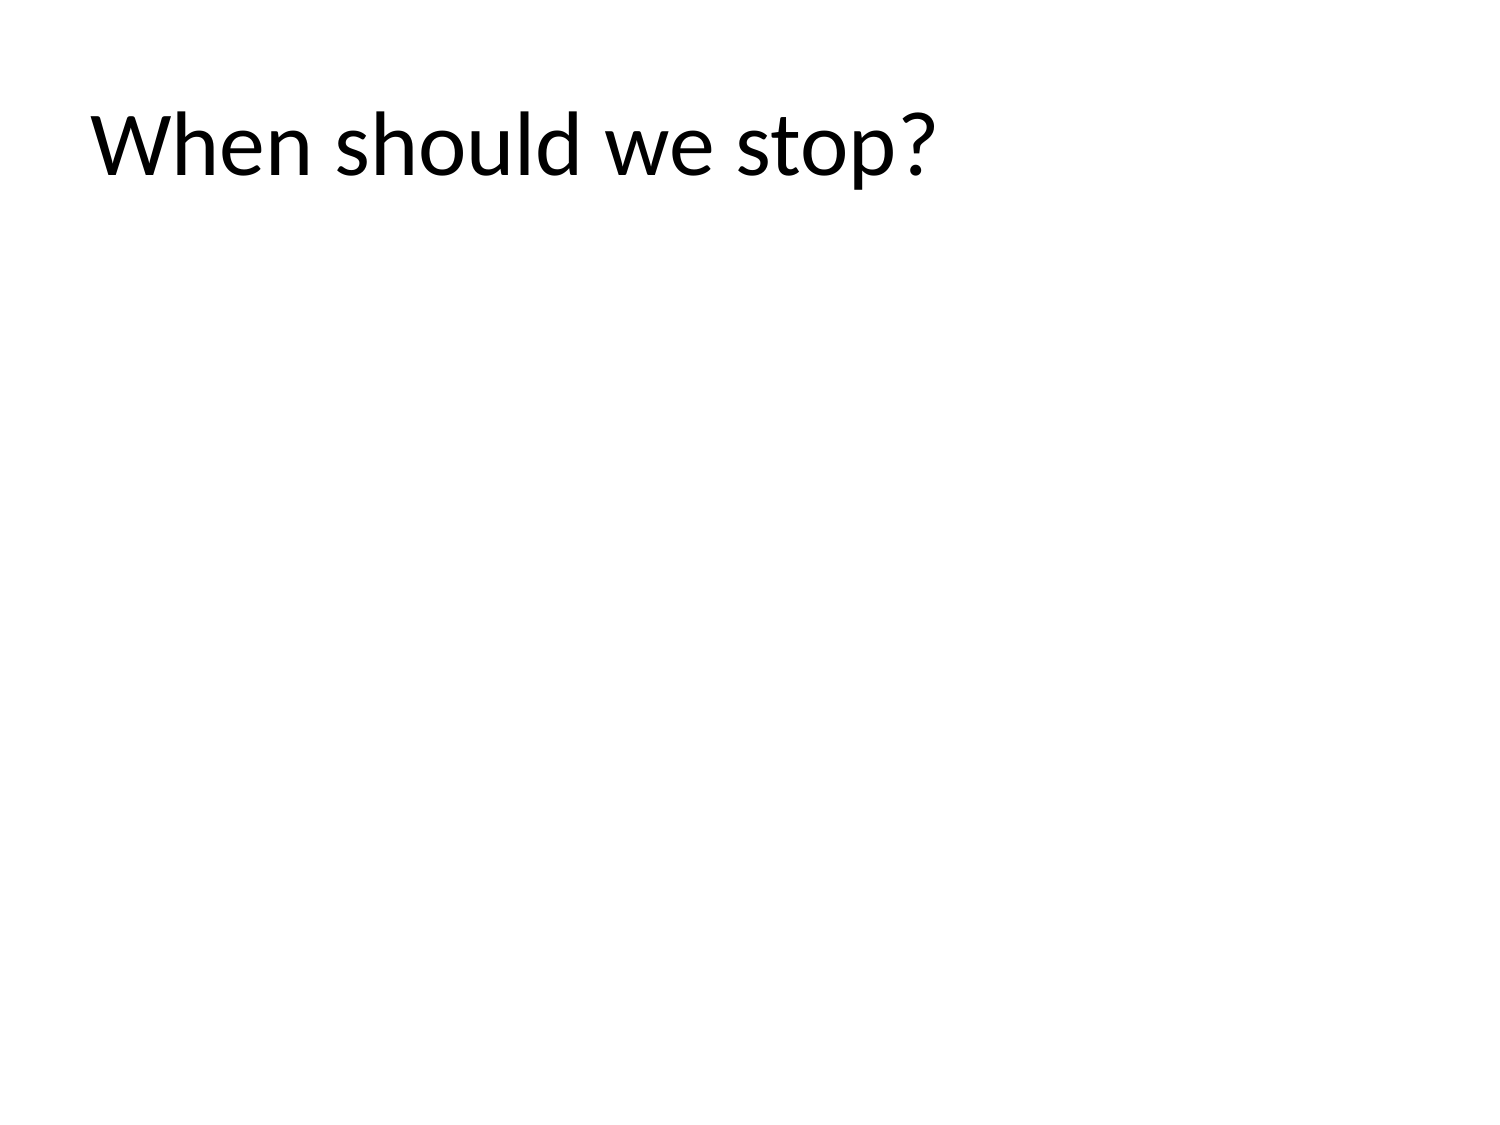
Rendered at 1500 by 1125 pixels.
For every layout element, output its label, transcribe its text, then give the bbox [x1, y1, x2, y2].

title When should we stop? [75, 45, 1425, 233]
